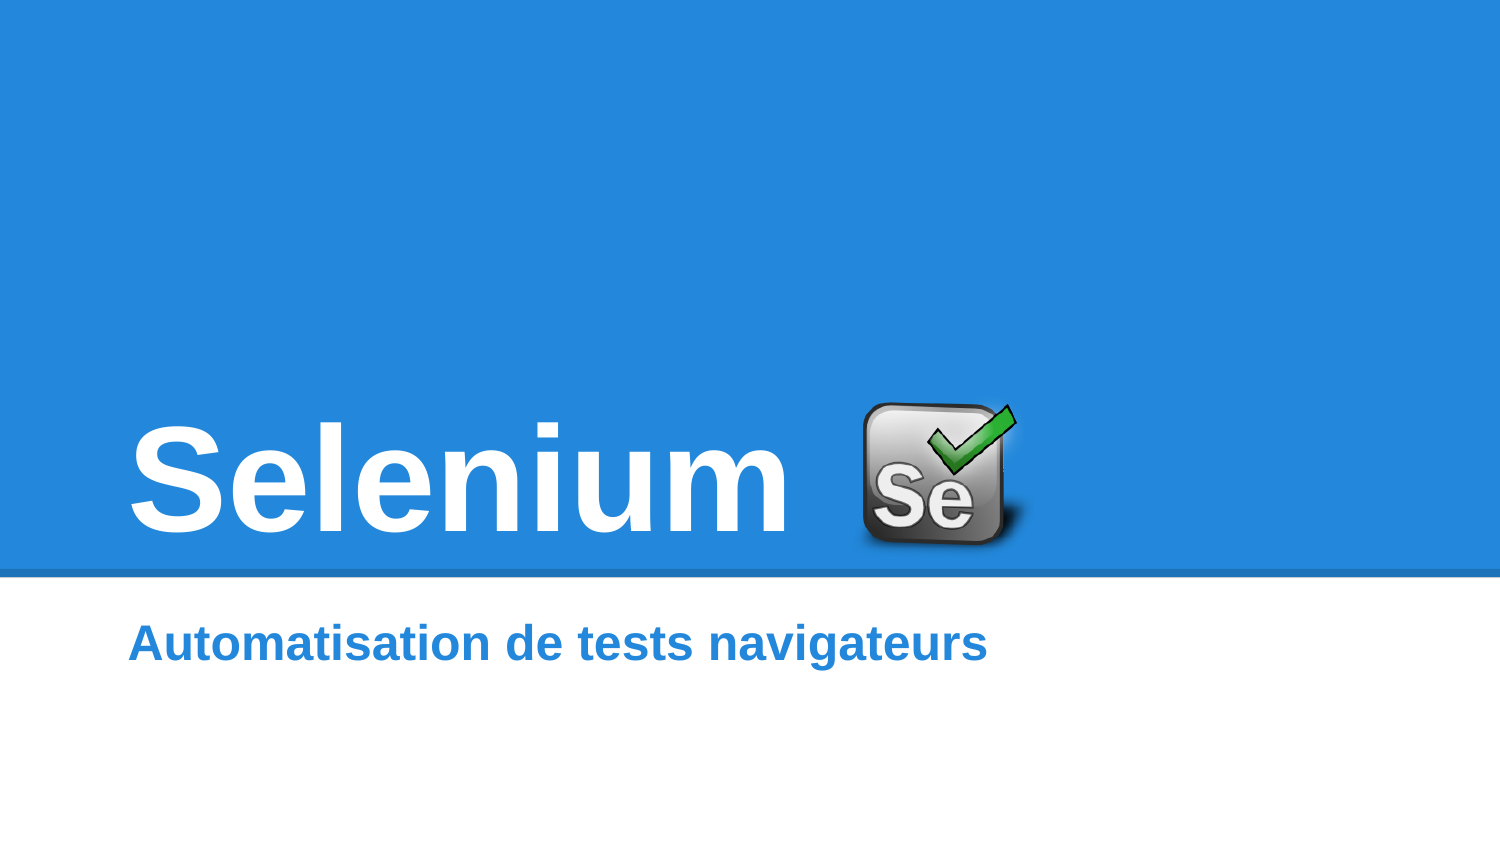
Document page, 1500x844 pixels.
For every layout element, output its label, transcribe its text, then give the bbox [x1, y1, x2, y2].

title Selenium [112, 306, 1388, 577]
picture [852, 393, 1034, 558]
subtitle Automatisation de tests navigateurs [112, 594, 1388, 722]
